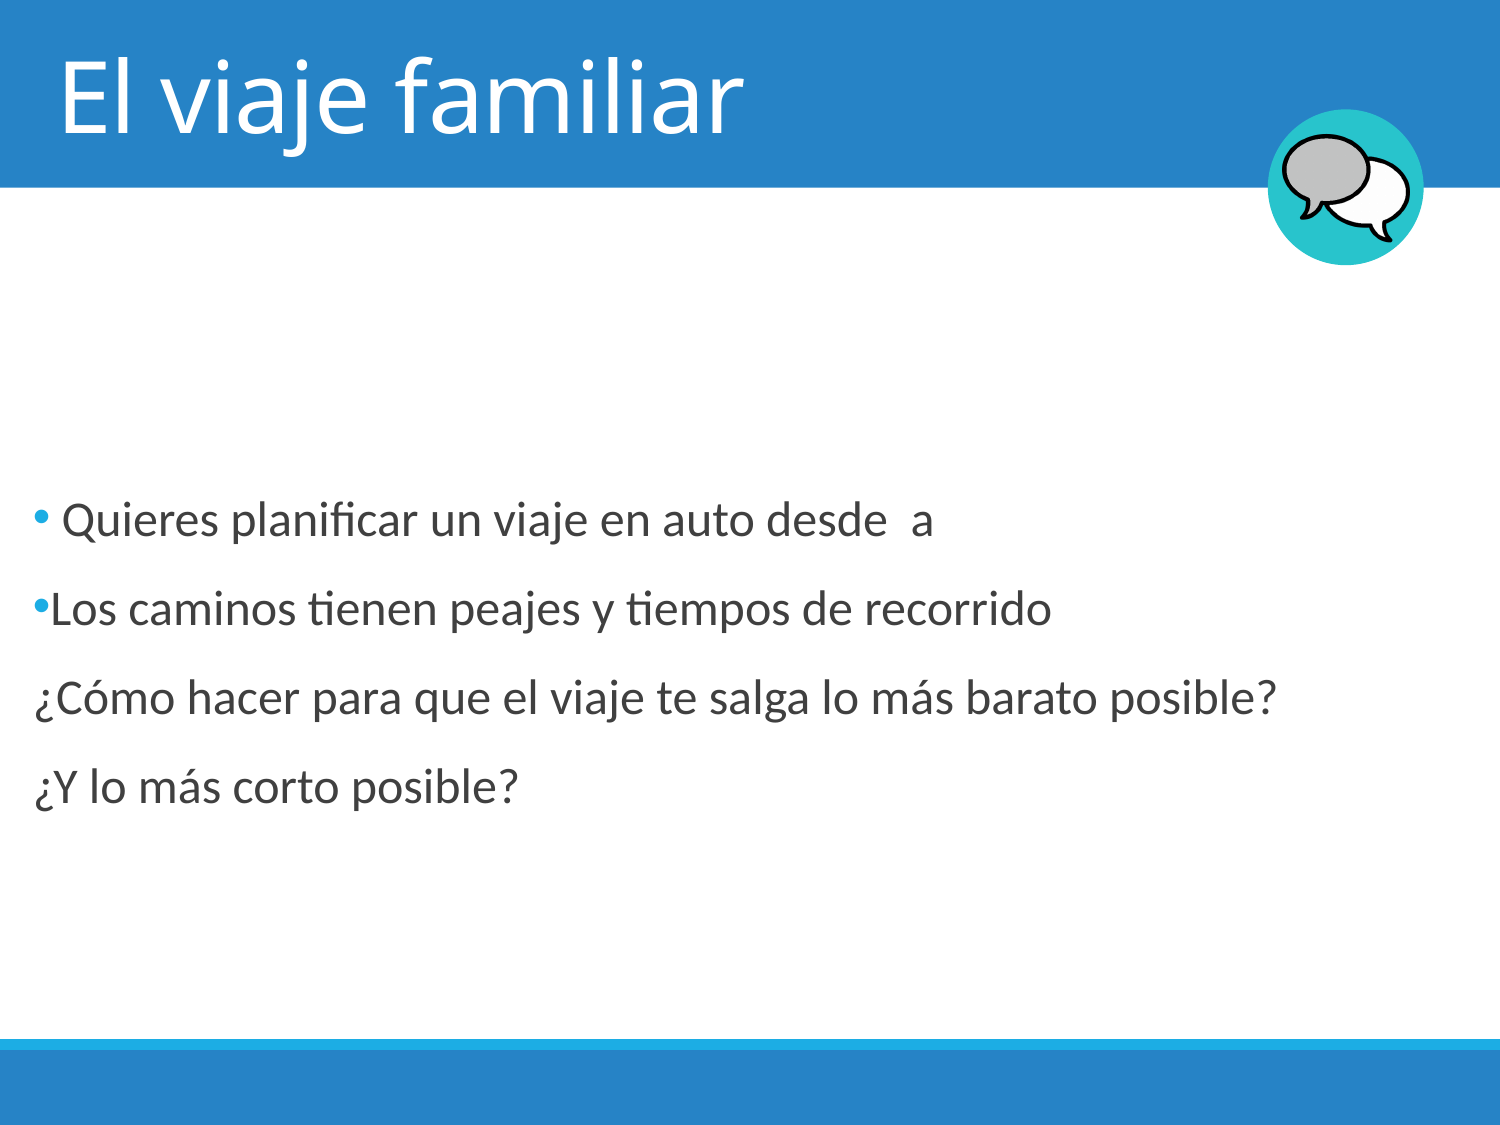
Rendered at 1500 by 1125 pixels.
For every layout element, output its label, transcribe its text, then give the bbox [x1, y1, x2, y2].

title El viaje familiar [41, 0, 1459, 188]
picture [1282, 188, 1410, 252]
